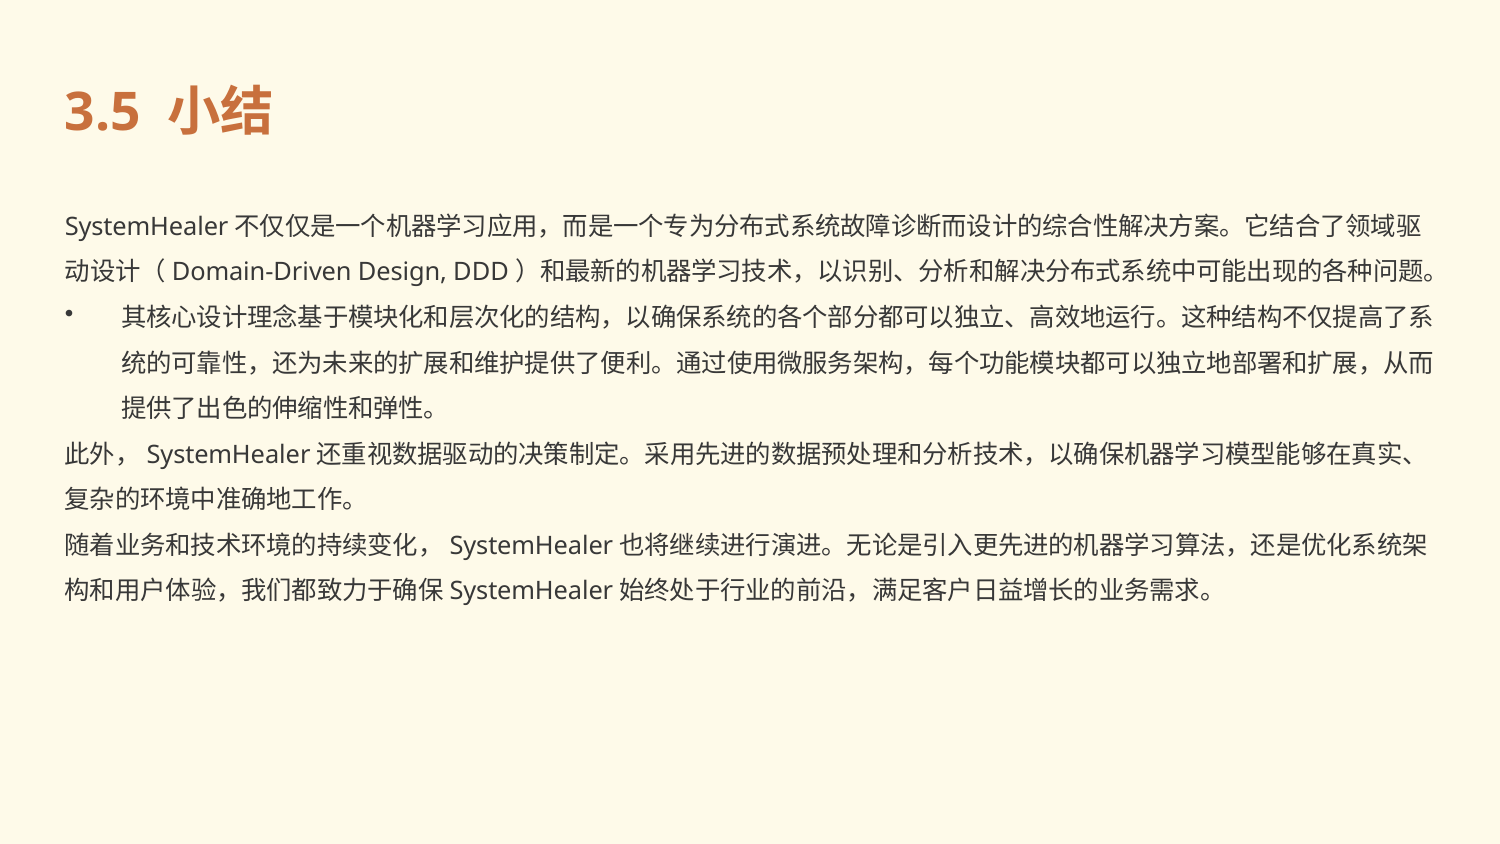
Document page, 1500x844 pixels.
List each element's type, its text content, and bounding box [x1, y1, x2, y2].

text_box SystemHealer不仅仅是一个机器学习应用，而是一个专为分布式系统故障诊断而设计的综合性解决方案。它结合了领域驱动设计（Domain-Driven Design, DDD）和最新的机器学习技术，以识别、分析和解决分布式系统中可能出现的各种问题。 其核心设计理念基于模块化和层次化的结构，以确保系统的各个部分都可以独立、高效地运行。这种结构不仅提高了系统的可靠性，还为未来的扩展和维护提供了便利。通过使用微服务架构，每个功能模块都可以独立地部署和扩展，从而提供了出色的伸缩性和弹性。 此外，SystemHealer还重视数据驱动的决策制定。采用先进的数据预处理和分析技术，以确保机器学习模型能够在真实、复杂的环境中准确地工作。 随着业务和技术环境的持续变化，SystemHealer也将继续进行演进。无论是引入更先进的机器学习算法，还是优化系统架构和用户体验，我们都致力于确保SystemHealer始终处于行业的前沿，满足客户日益增长的业务需求。 [50, 187, 1450, 761]
text_box 3.5 小结 [50, 60, 1406, 158]
